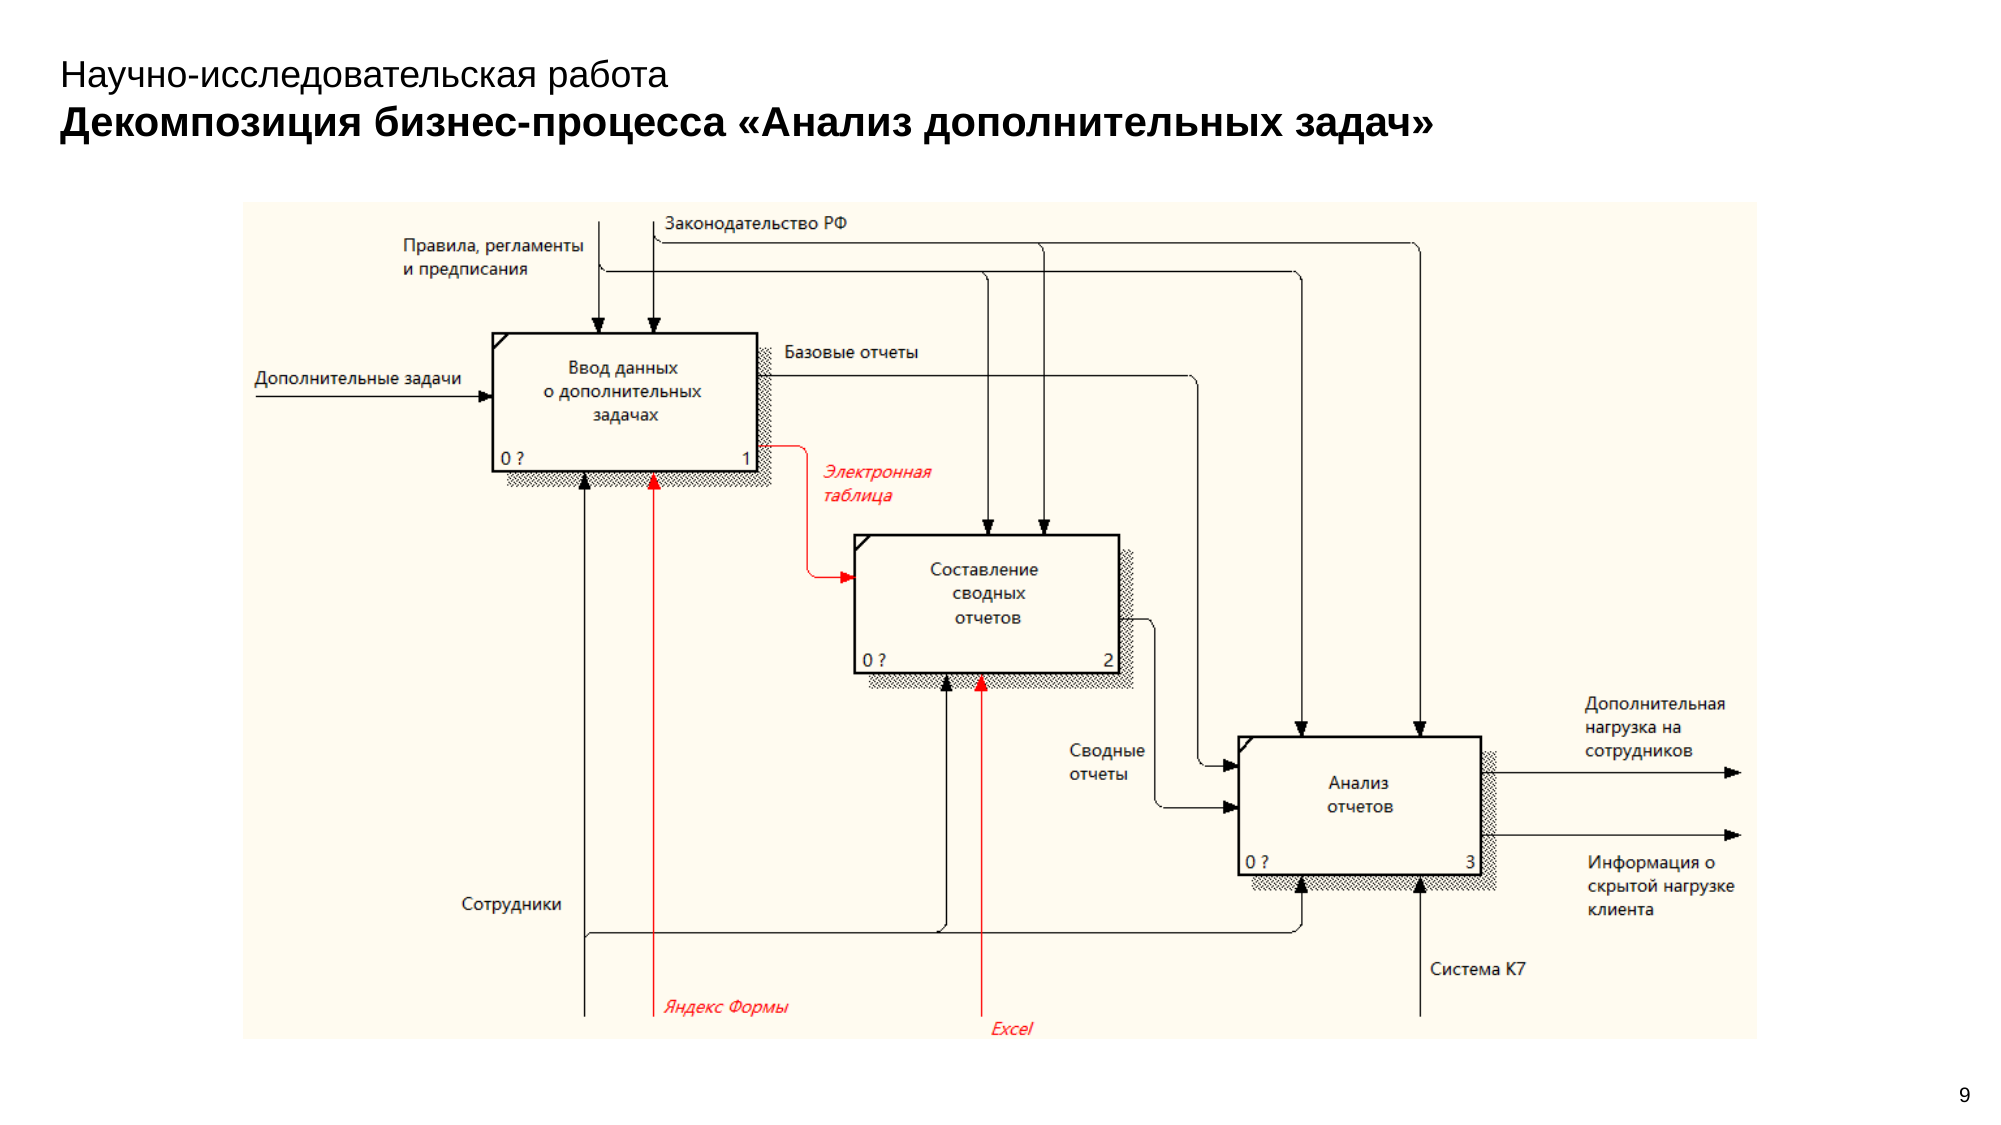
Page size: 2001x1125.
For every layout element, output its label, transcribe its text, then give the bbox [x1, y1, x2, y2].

text_box 9 [1947, 1063, 1998, 1125]
text_box Научно-исследовательская работа Декомпозиция бизнес-процесса «Анализ дополнительных задач» [45, 35, 1593, 161]
picture [243, 202, 1757, 1040]
